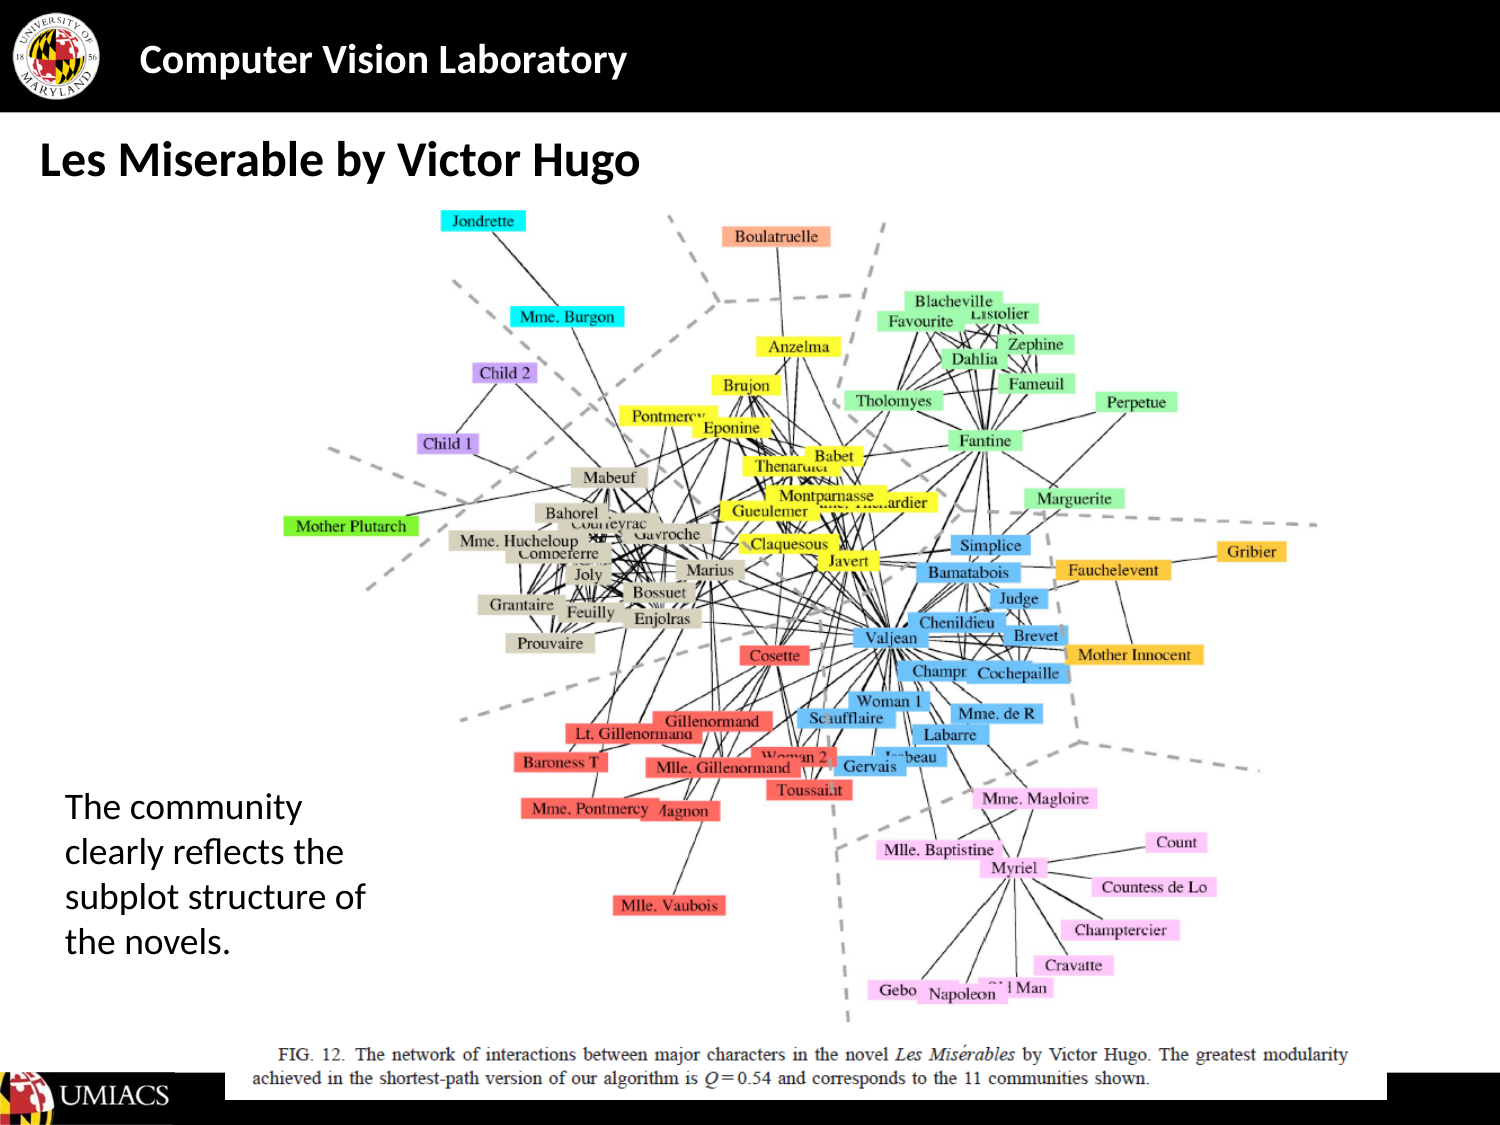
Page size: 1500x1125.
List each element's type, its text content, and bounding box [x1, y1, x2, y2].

text_box The community clearly reflects the subplot structure of the novels. [49, 774, 219, 970]
picture [224, 199, 1387, 1101]
picture [12, 12, 100, 100]
picture [0, 1072, 172, 1125]
title Les Miserable by Victor Hugo [24, 112, 1301, 201]
